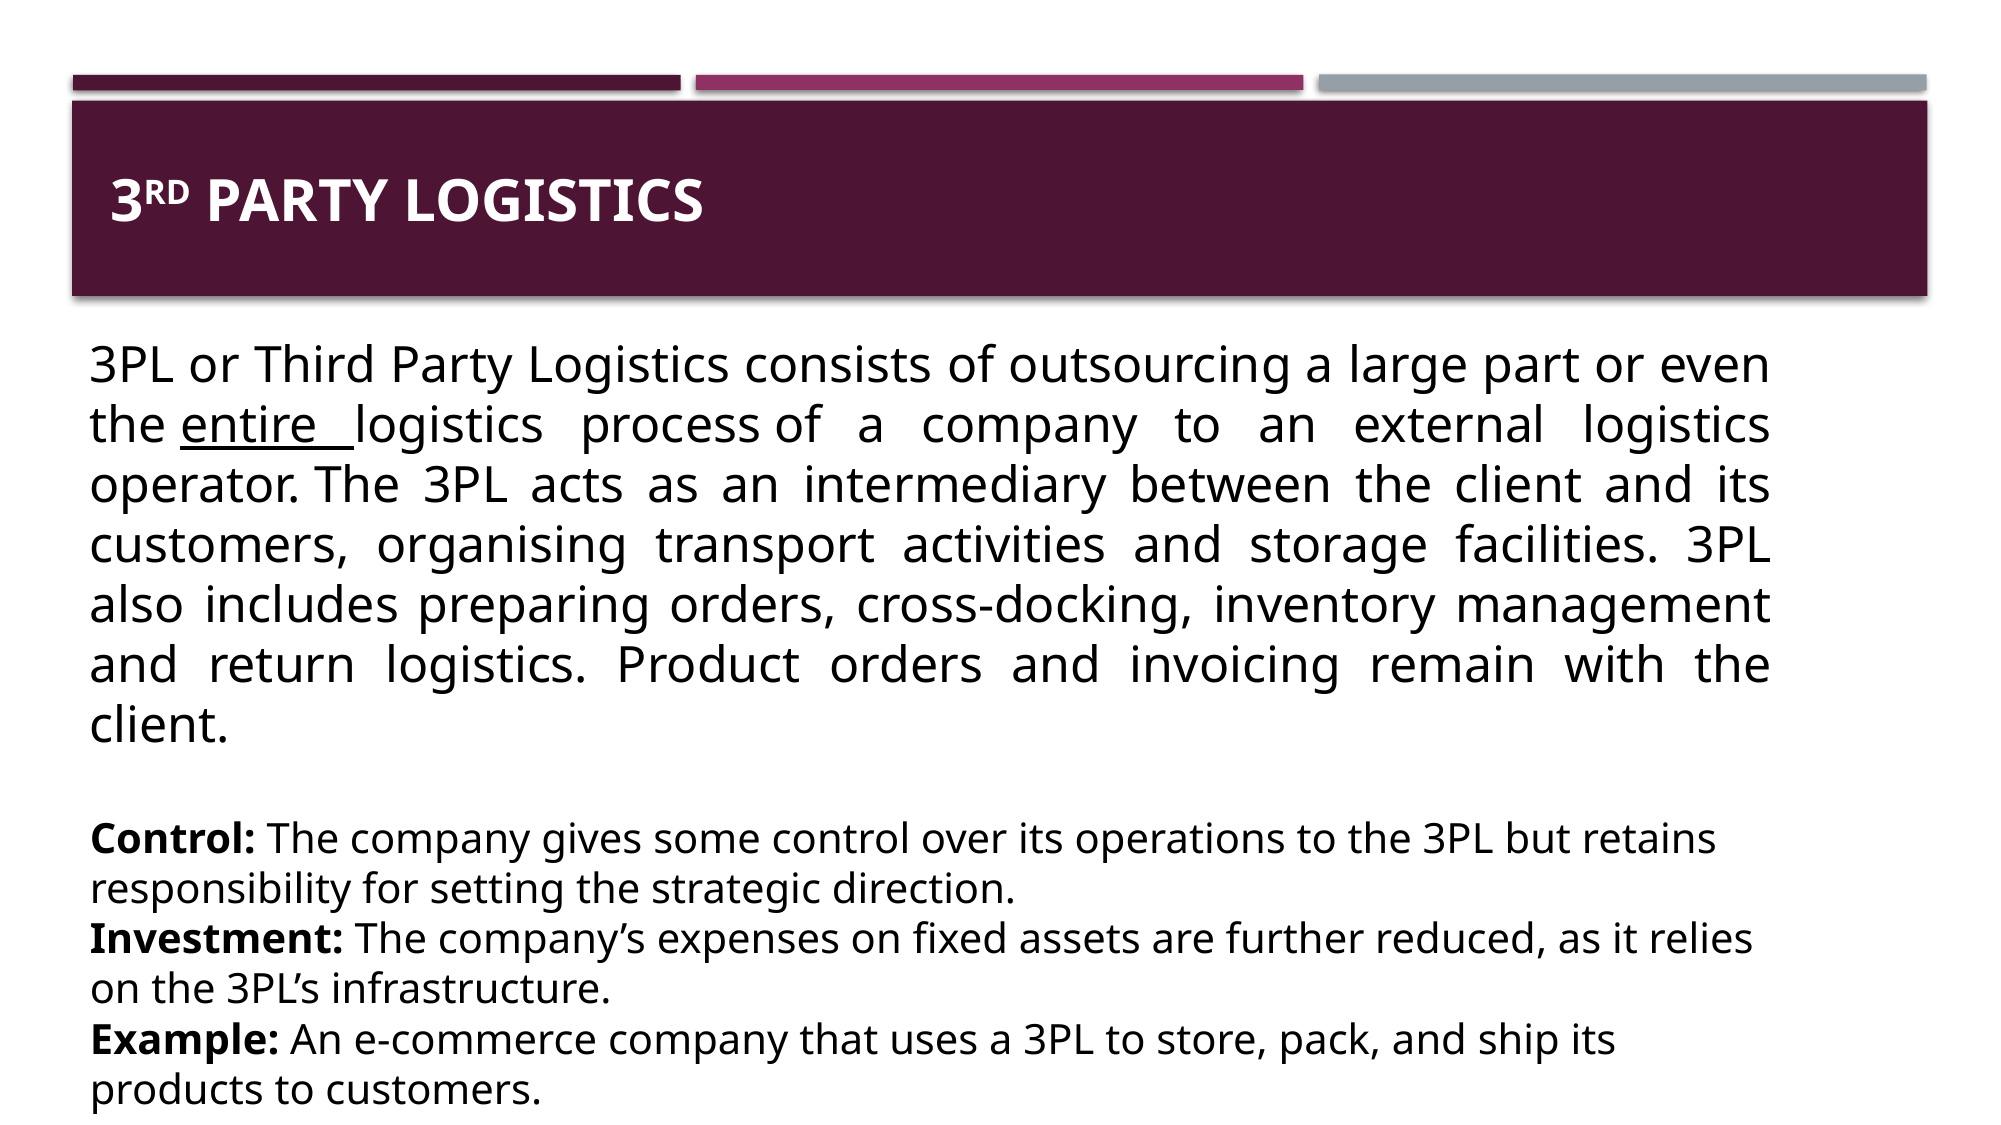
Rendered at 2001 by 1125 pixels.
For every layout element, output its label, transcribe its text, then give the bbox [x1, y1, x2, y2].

text_box 3PL or Third Party Logistics consists of outsourcing a large part or even the entire logistics process of a company to an external logistics operator. The 3PL acts as an intermediary between the client and its customers, organising transport activities and storage facilities. 3PL also includes preparing orders, cross-docking, inventory management and return logistics. Product orders and invoicing remain with the client. Control: The company gives some control over its operations to the 3PL but retains responsibility for setting the strategic direction. Investment: The company’s expenses on fixed assets are further reduced, as it relies on the 3PL’s infrastructure. Example: An e-commerce company that uses a 3PL to store, pack, and ship its products to customers. [74, 324, 1788, 1120]
title 3rd party logistics [95, 115, 1905, 282]
